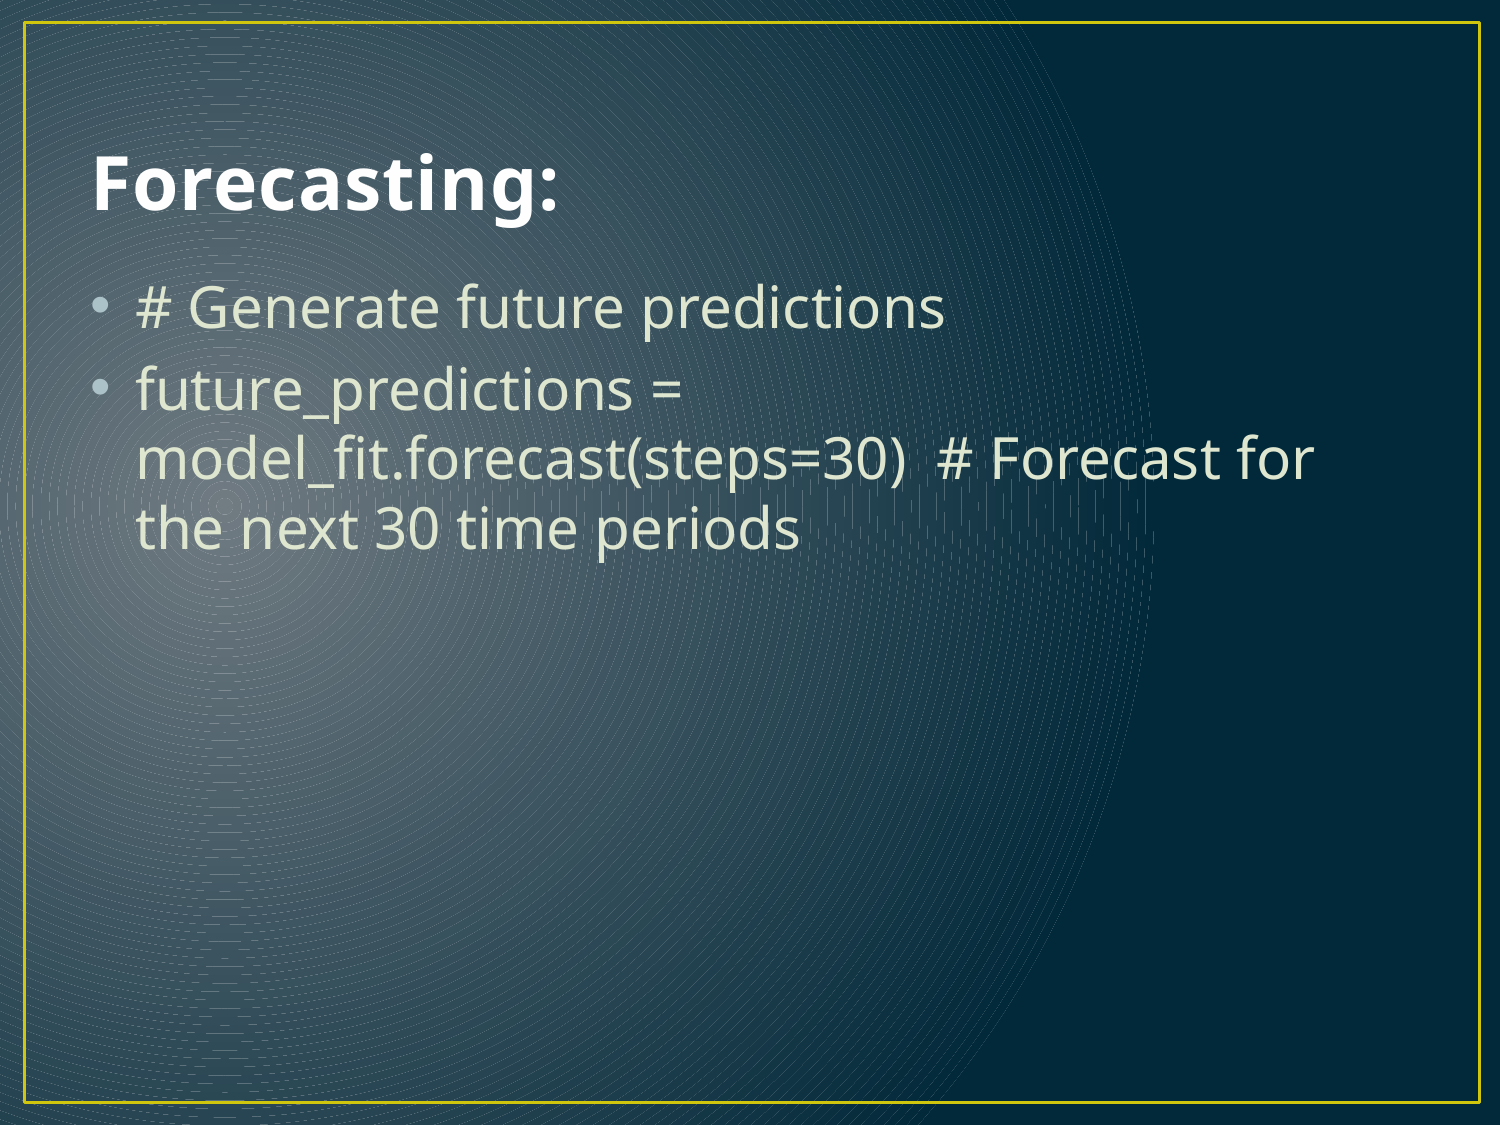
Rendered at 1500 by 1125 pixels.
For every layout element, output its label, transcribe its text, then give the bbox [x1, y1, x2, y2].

title Forecasting: [75, 45, 1425, 233]
list # Generate future predictions future_predictions = model_fit.forecast(steps=30) # Forecast for the next 30 time periods [75, 262, 1425, 1005]
